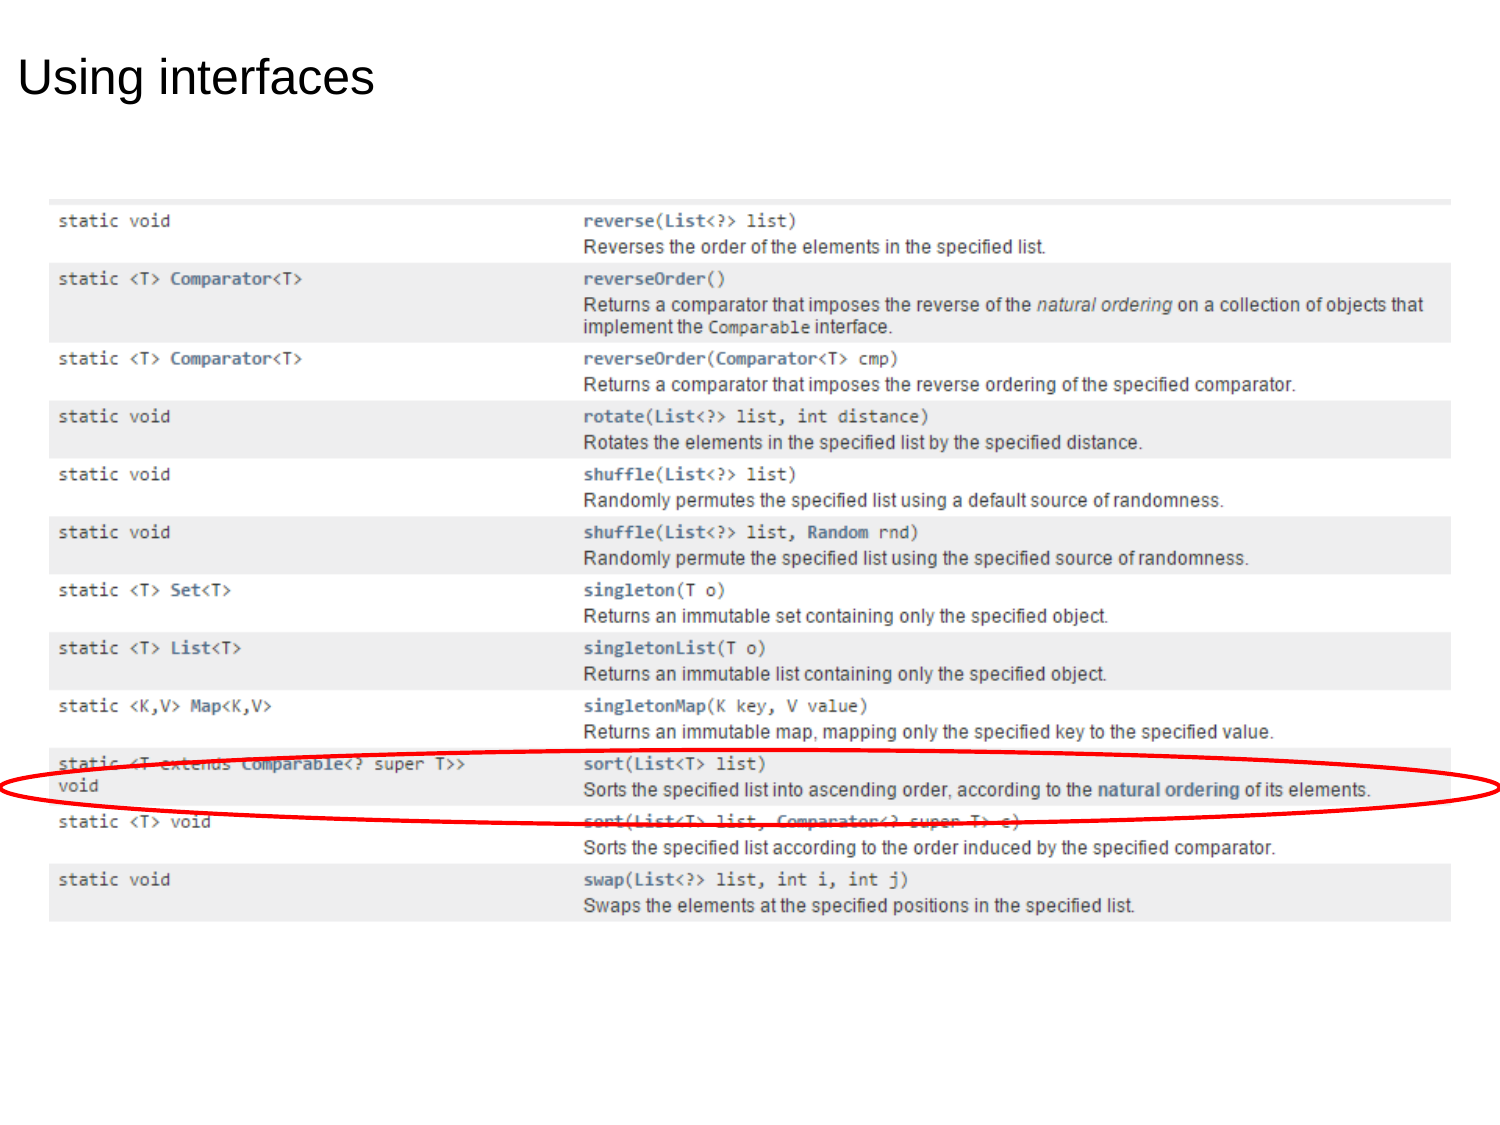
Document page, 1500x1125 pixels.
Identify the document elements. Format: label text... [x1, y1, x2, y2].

text_box Using interfaces [2, 37, 391, 113]
text_box [1457, 772, 1500, 803]
text_box [0, 772, 43, 803]
picture [48, 199, 1451, 926]
